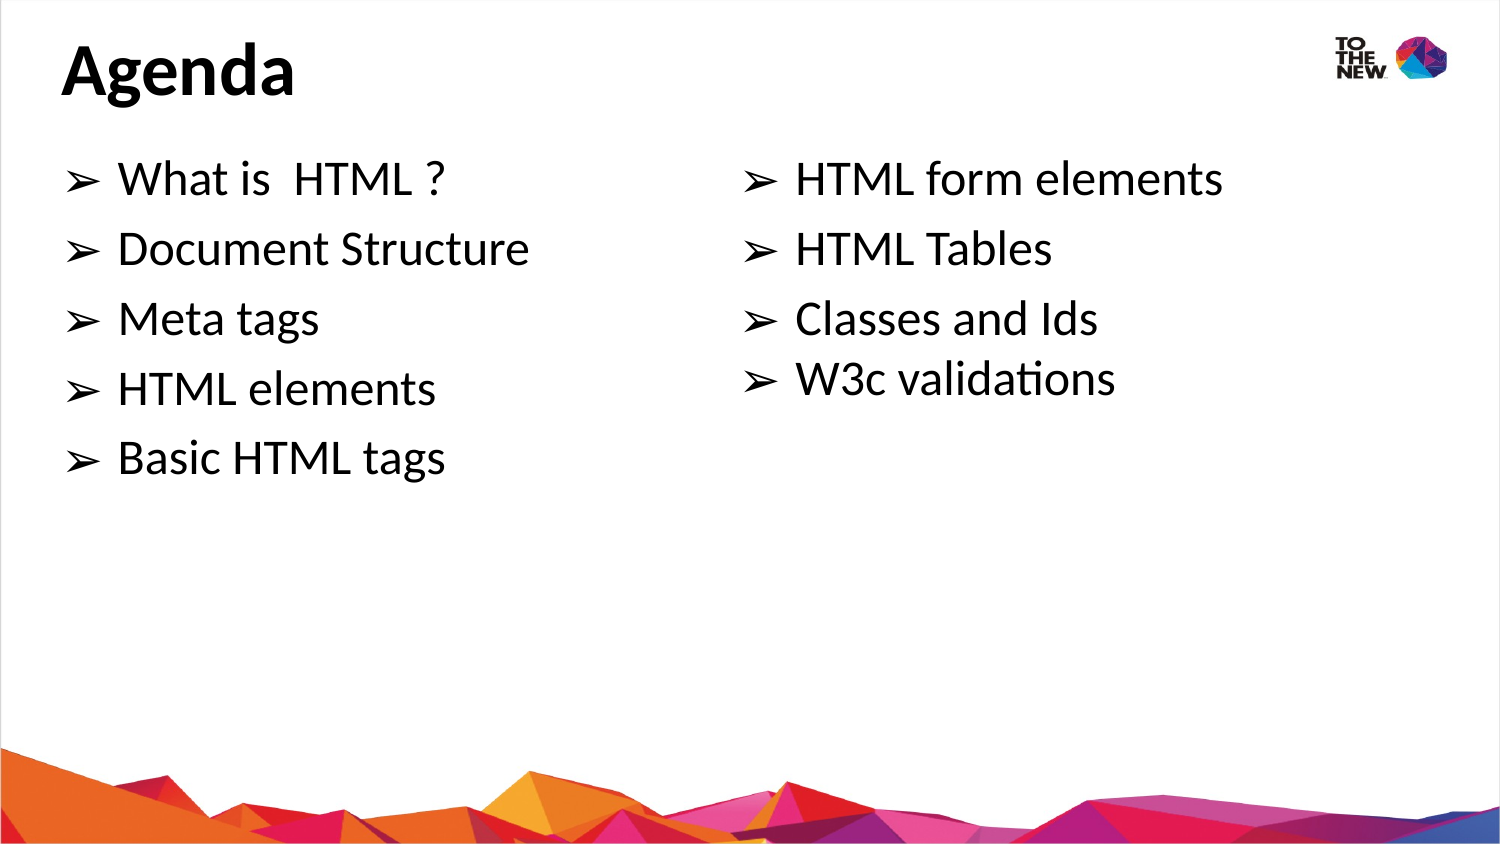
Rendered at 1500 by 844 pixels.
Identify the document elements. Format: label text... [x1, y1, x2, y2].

title Agenda [46, 23, 1451, 108]
text_box HTML form elements HTML Tables Classes and Ids W3c validations [723, 137, 1354, 754]
picture [0, 0, 1500, 844]
list What is HTML ? Document Structure Meta tags HTML elements Basic HTML tags [46, 137, 676, 754]
